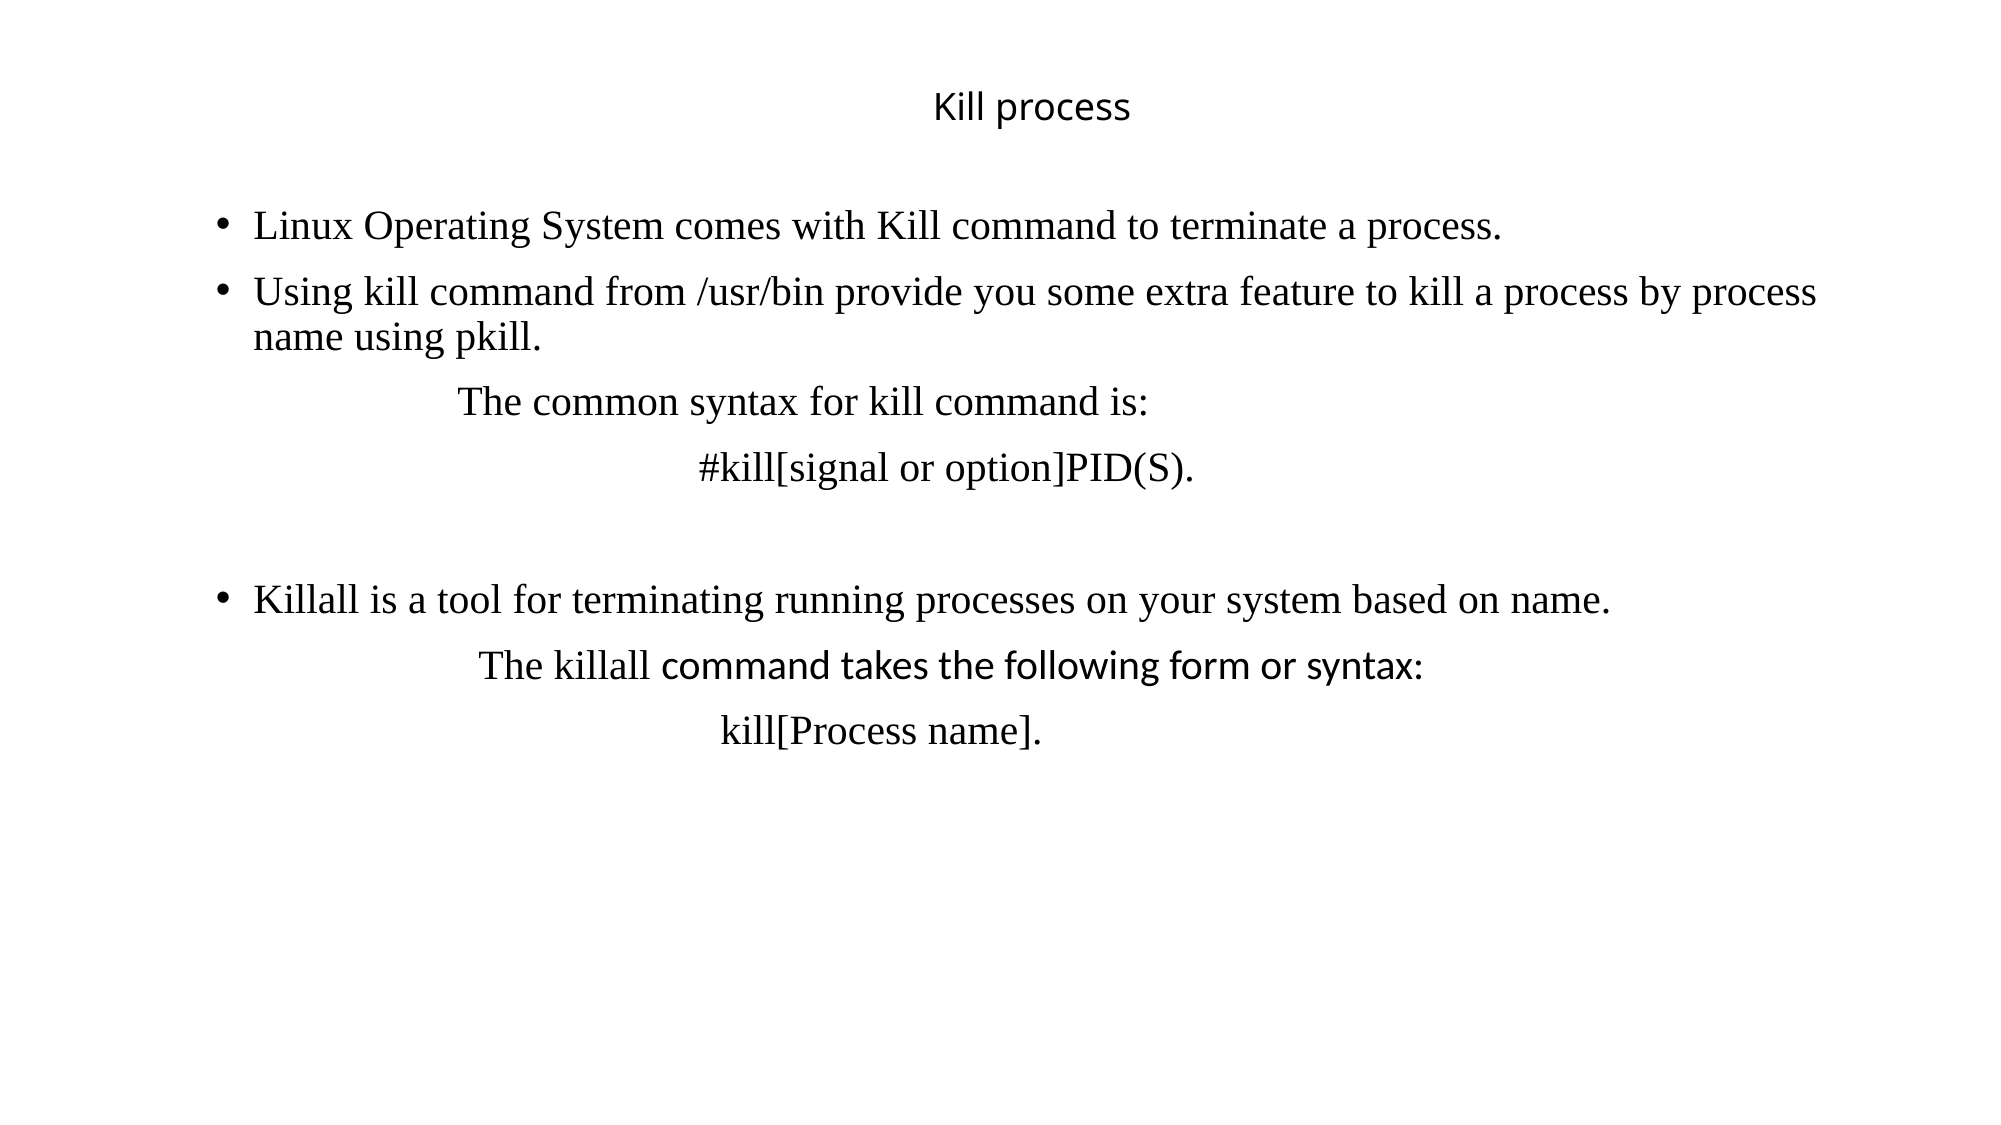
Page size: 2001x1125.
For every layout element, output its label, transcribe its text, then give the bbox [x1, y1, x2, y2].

title Kill process [137, 59, 1863, 142]
list Linux Operating System comes with Kill command to terminate a process. Using kill command from /usr/bin provide you some extra feature to kill a process by process name using pkill. The common syntax for kill command is: #kill[signal or option]PID(S). Killall is a tool for terminating running processes on your system based on name. The killall command takes the following form or syntax: kill[Process name]. [200, 195, 1926, 1125]
